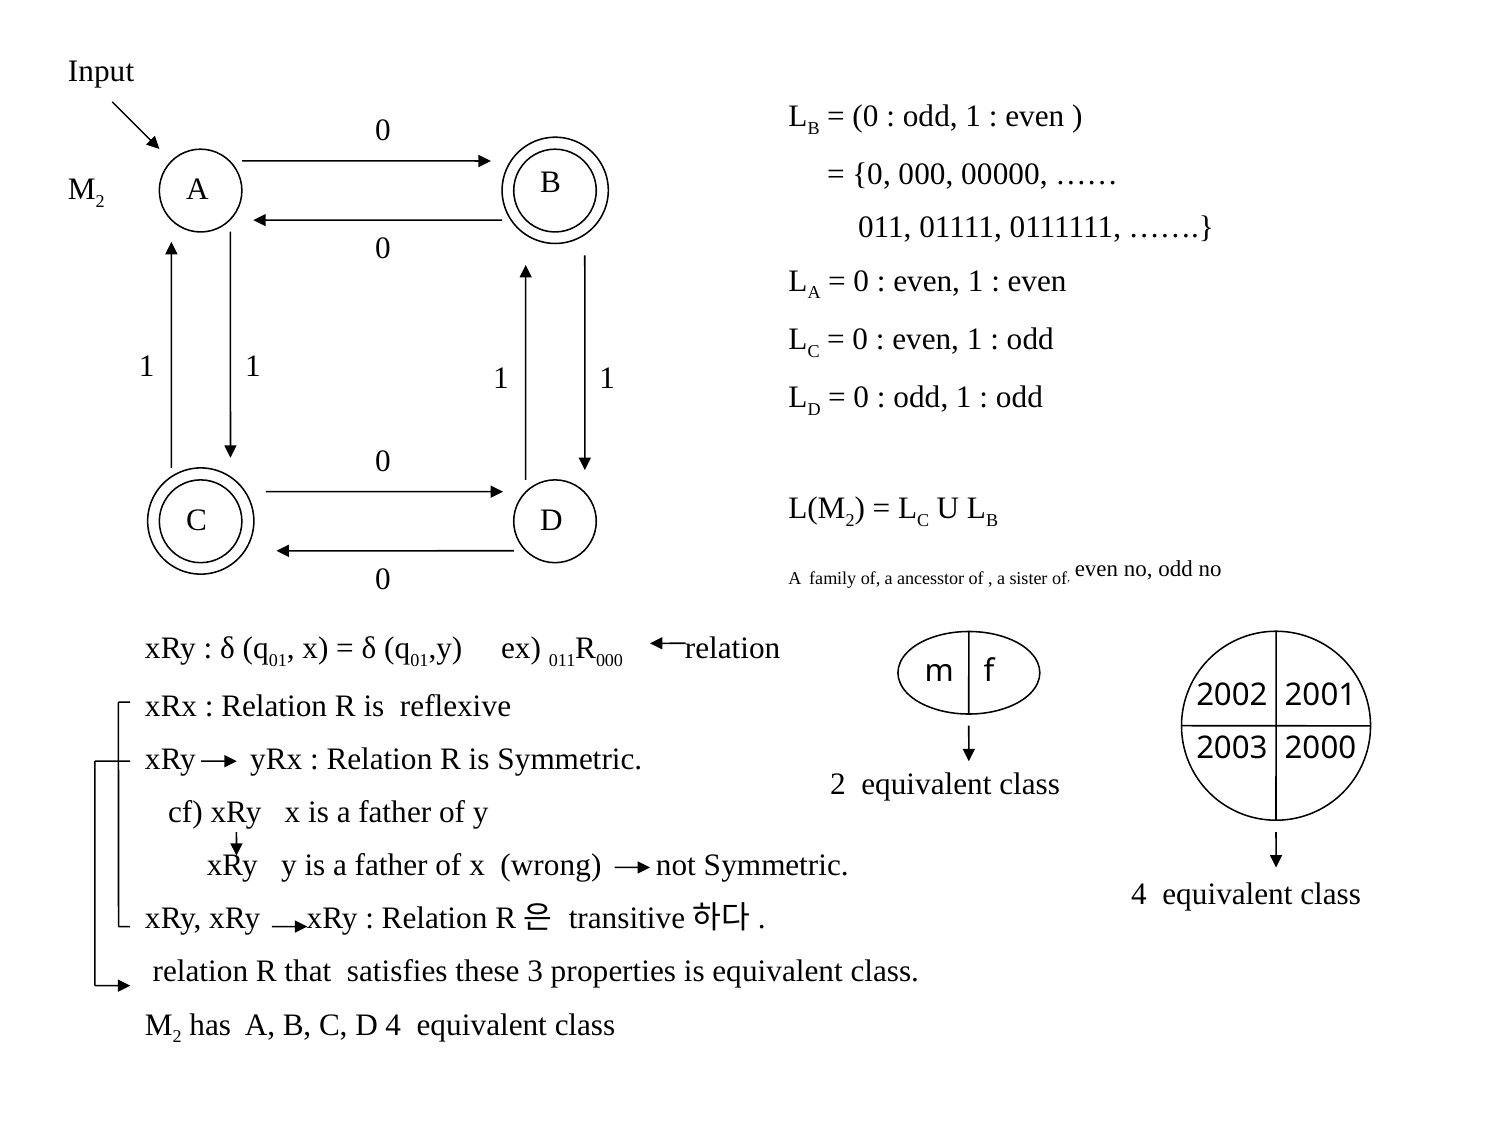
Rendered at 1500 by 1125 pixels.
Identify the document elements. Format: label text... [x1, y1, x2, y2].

text_box [1193, 772, 1276, 821]
text_box [1277, 772, 1359, 821]
text_box [919, 631, 968, 643]
text_box [271, 920, 308, 933]
text_box m [909, 643, 968, 696]
text_box [897, 650, 909, 695]
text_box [94, 701, 131, 986]
text_box [201, 755, 237, 768]
text_box LB = (0 : odd, 1 : even ) = {0, 000, 00000, …… 011, 01111, 0111111, …….} LA = 0 : even, 1 : even LC = 0 : even, 1 : odd LD = 0 : odd, 1 : odd L(M2) = LC U LB A family of, a ancesstor of , a sister of, even no, odd no [773, 87, 1394, 596]
text_box [1277, 631, 1350, 666]
text_box [969, 631, 1019, 643]
text_box [969, 649, 1040, 715]
text_box 4 equivalent class [1116, 865, 1459, 918]
text_box [962, 725, 976, 762]
text_box f [968, 643, 1028, 696]
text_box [52, 42, 632, 604]
text_box 2 equivalent class [815, 755, 1135, 809]
text_box [1202, 631, 1276, 666]
text_box [230, 832, 243, 856]
text_box [614, 861, 650, 874]
text_box xRy : δ (q01, x) = δ (q01,y) ex) 011R000 relation xRx : Relation R is reflexive xRy yRx : Relation R is Symmetric. cf) xRy x is a father of y xRy y is a father of x (wrong) not Symmetric. xRy, xRy xRy : Relation R은 transitive하다. relation R that satisfies these 3 properties is equivalent class. M2 has A, B, C, D 4 equivalent class [130, 619, 1418, 1054]
text_box 2001 2000 [1181, 666, 1394, 772]
text_box [910, 696, 968, 715]
text_box [649, 637, 686, 650]
text_box [1269, 832, 1283, 868]
